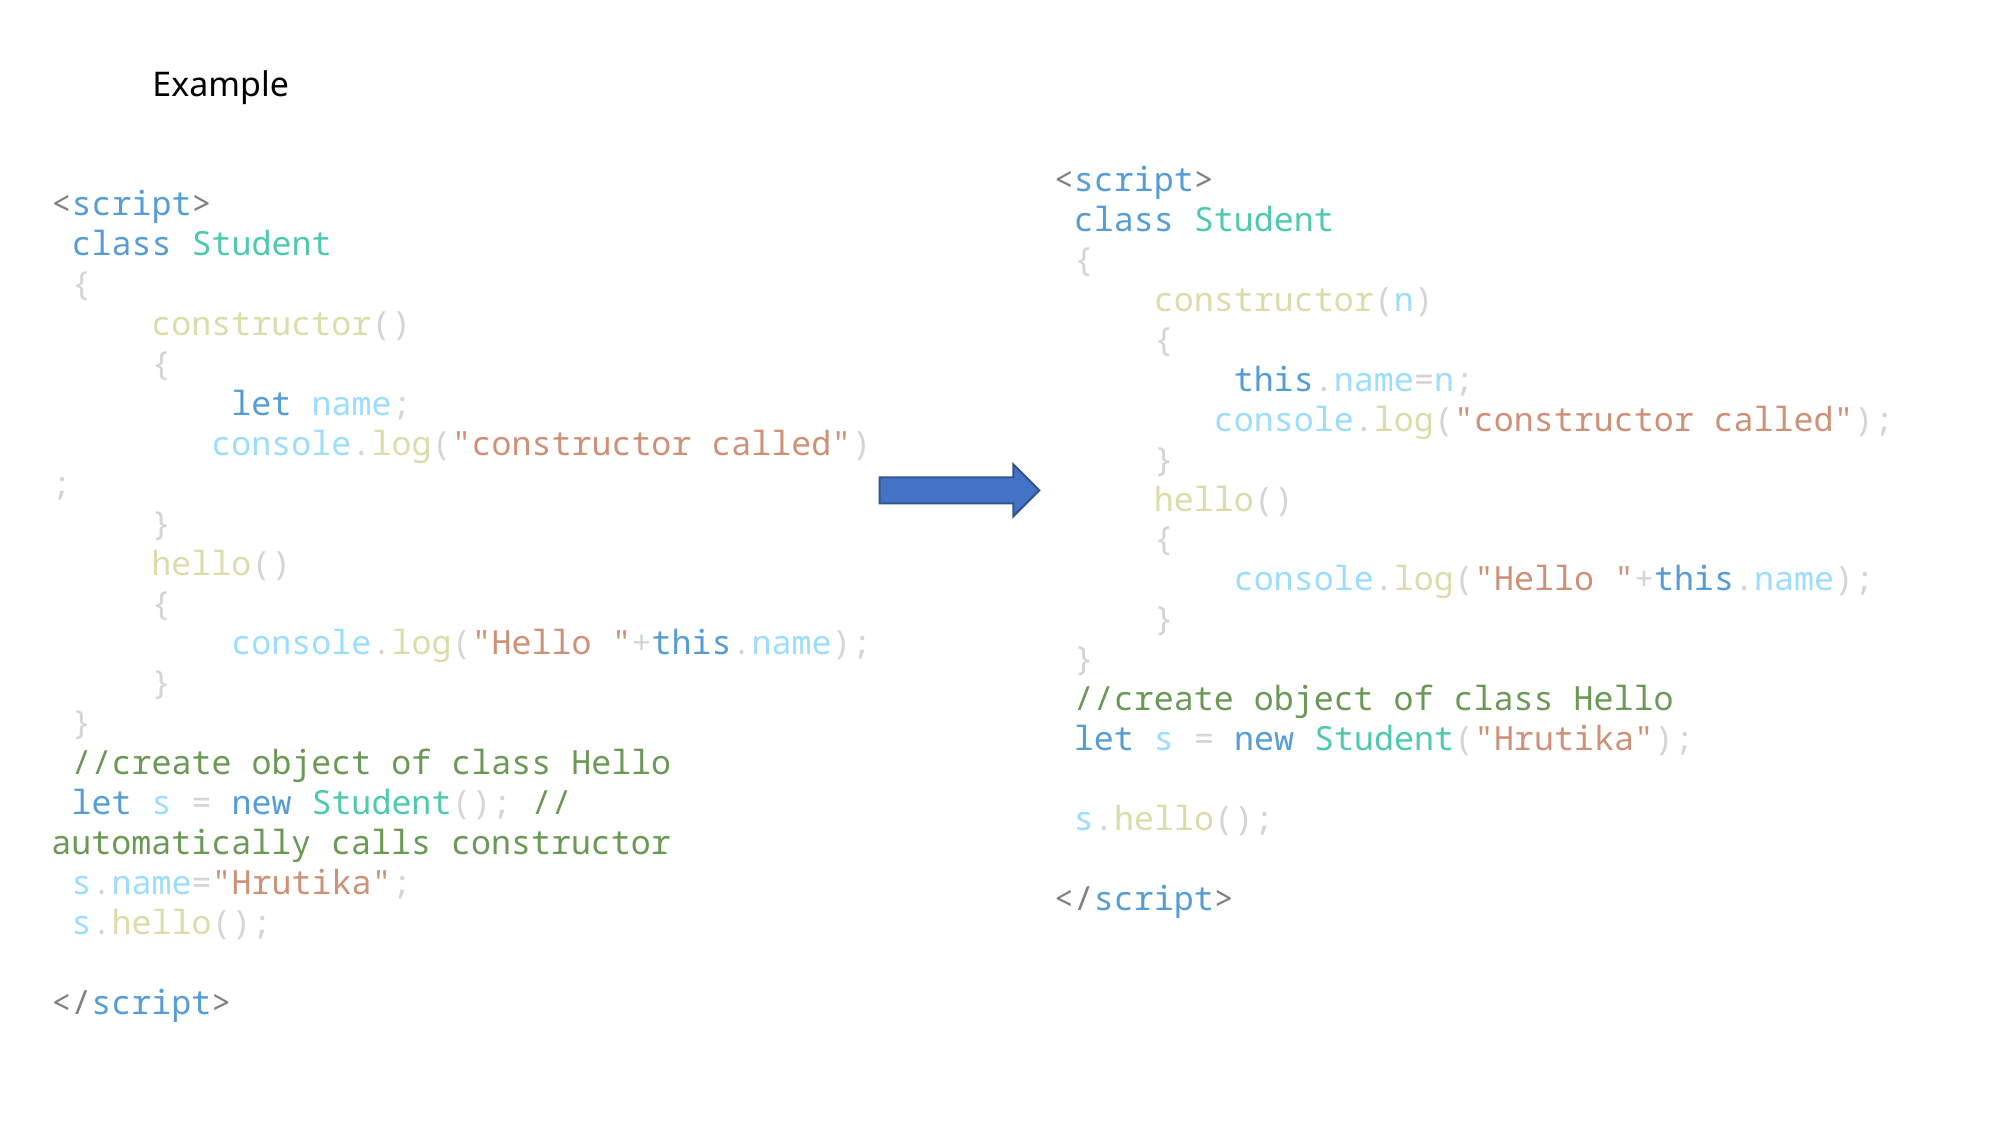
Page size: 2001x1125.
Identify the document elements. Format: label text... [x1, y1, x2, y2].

text_box <script> class Student { constructor() { let name; console.log("constructor called"); } hello() { console.log("Hello "+this.name); } } //create object of class Hello let s = new Student(); //automatically calls constructor s.name="Hrutika"; s.hello(); </script> [36, 175, 895, 1029]
text_box <script> class Student { constructor(n) { this.name=n; console.log("constructor called"); } hello() { console.log("Hello "+this.name); } } //create object of class Hello let s = new Student("Hrutika"); s.hello(); </script> [1039, 150, 1949, 925]
title Example [137, 59, 1863, 112]
text_box [878, 462, 1041, 519]
